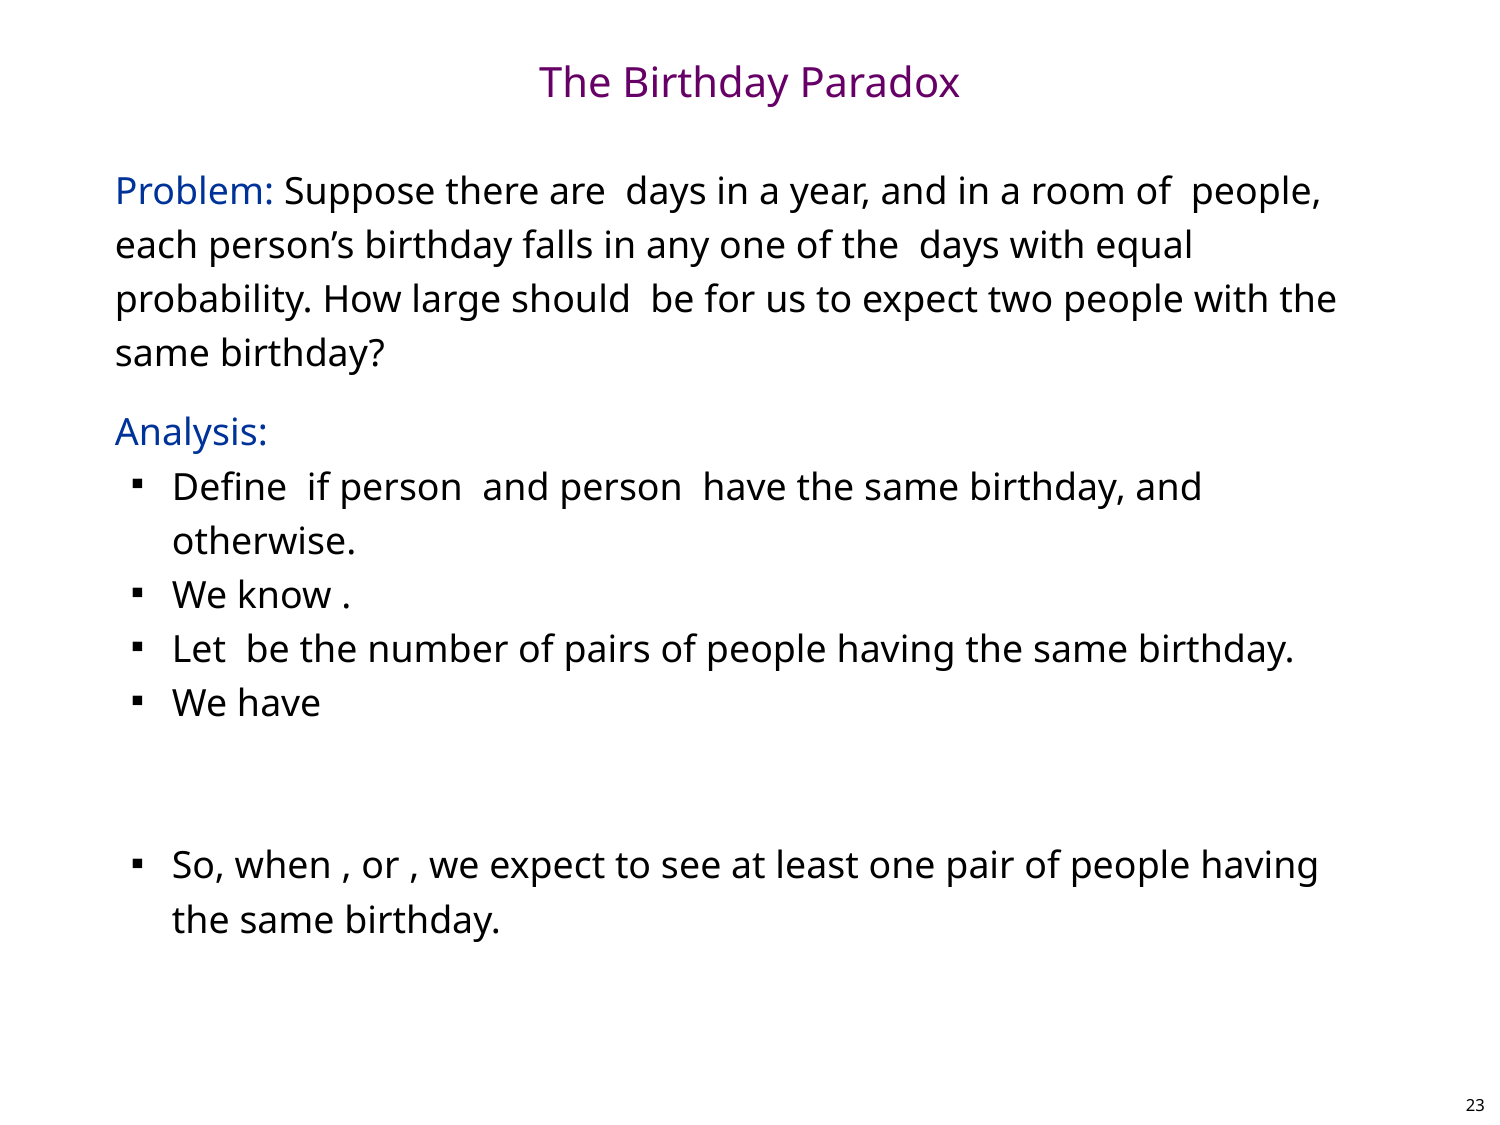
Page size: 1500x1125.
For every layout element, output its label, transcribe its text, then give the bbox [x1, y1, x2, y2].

title The Birthday Paradox [0, 50, 1500, 125]
slide_number 23 [1187, 1087, 1500, 1125]
